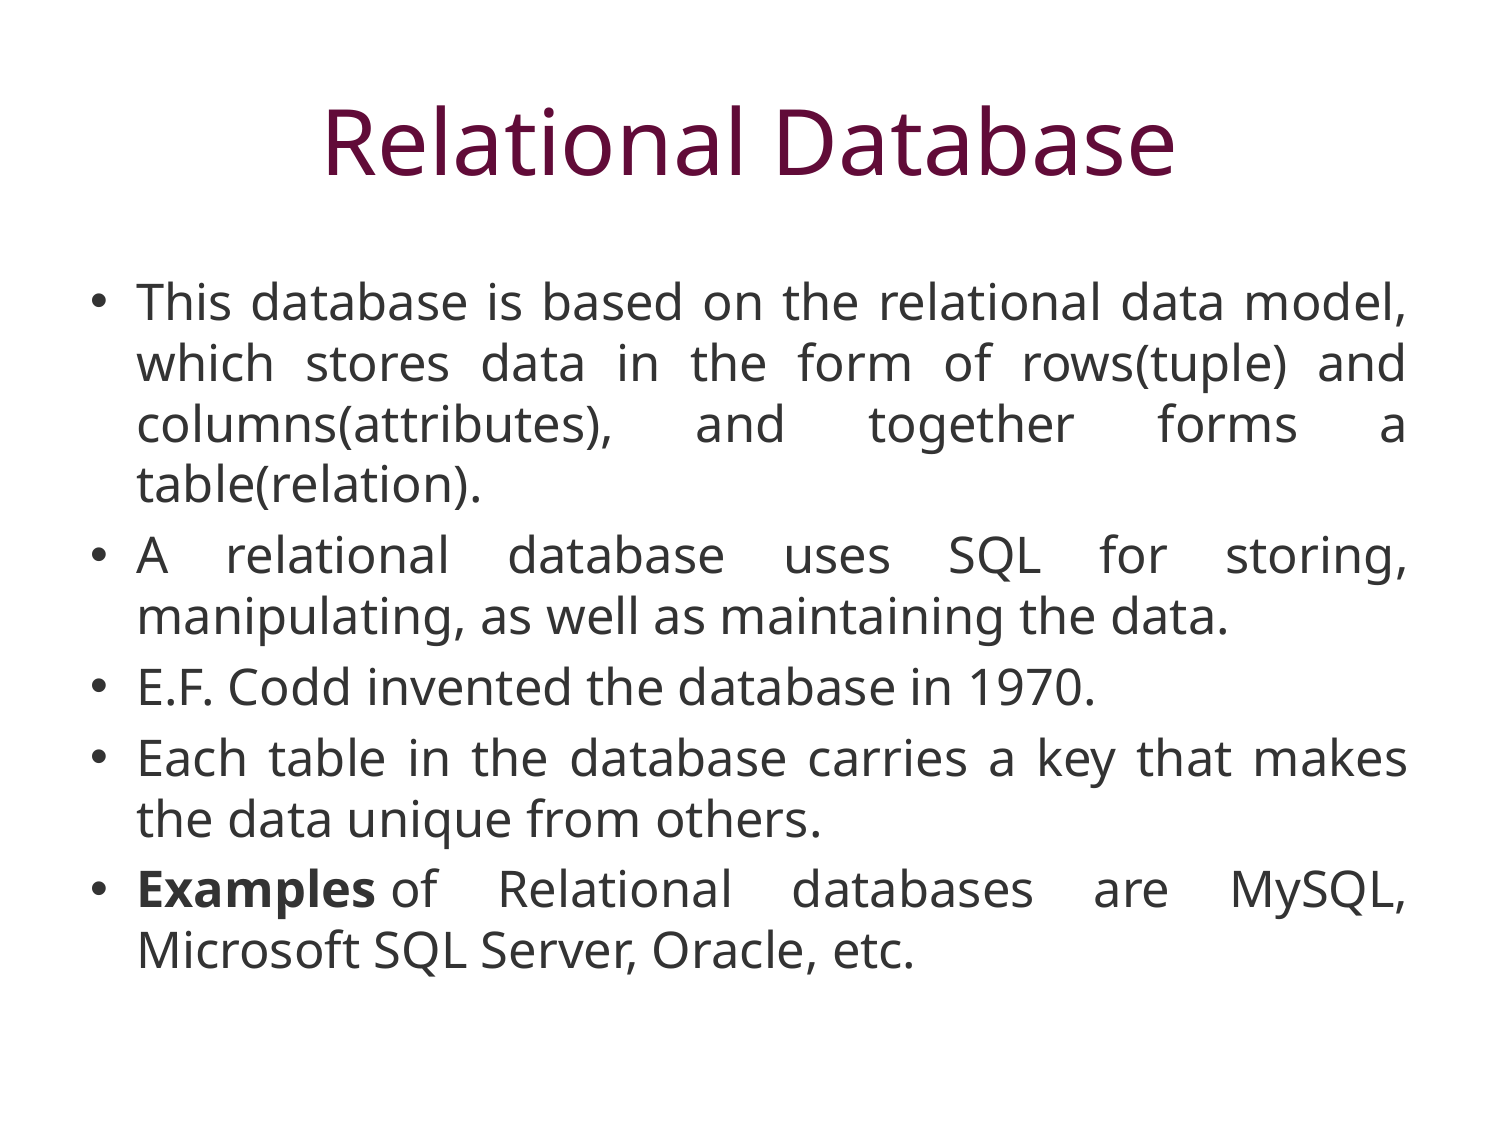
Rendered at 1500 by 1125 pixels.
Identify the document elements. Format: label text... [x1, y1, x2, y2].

list This database is based on the relational data model, which stores data in the form of rows(tuple) and columns(attributes), and together forms a table(relation). A relational database uses SQL for storing, manipulating, as well as maintaining the data. E.F. Codd invented the database in 1970. Each table in the database carries a key that makes the data unique from others. Examples of Relational databases are MySQL, Microsoft SQL Server, Oracle, etc. [75, 262, 1425, 1005]
title Relational Database [75, 45, 1425, 233]
